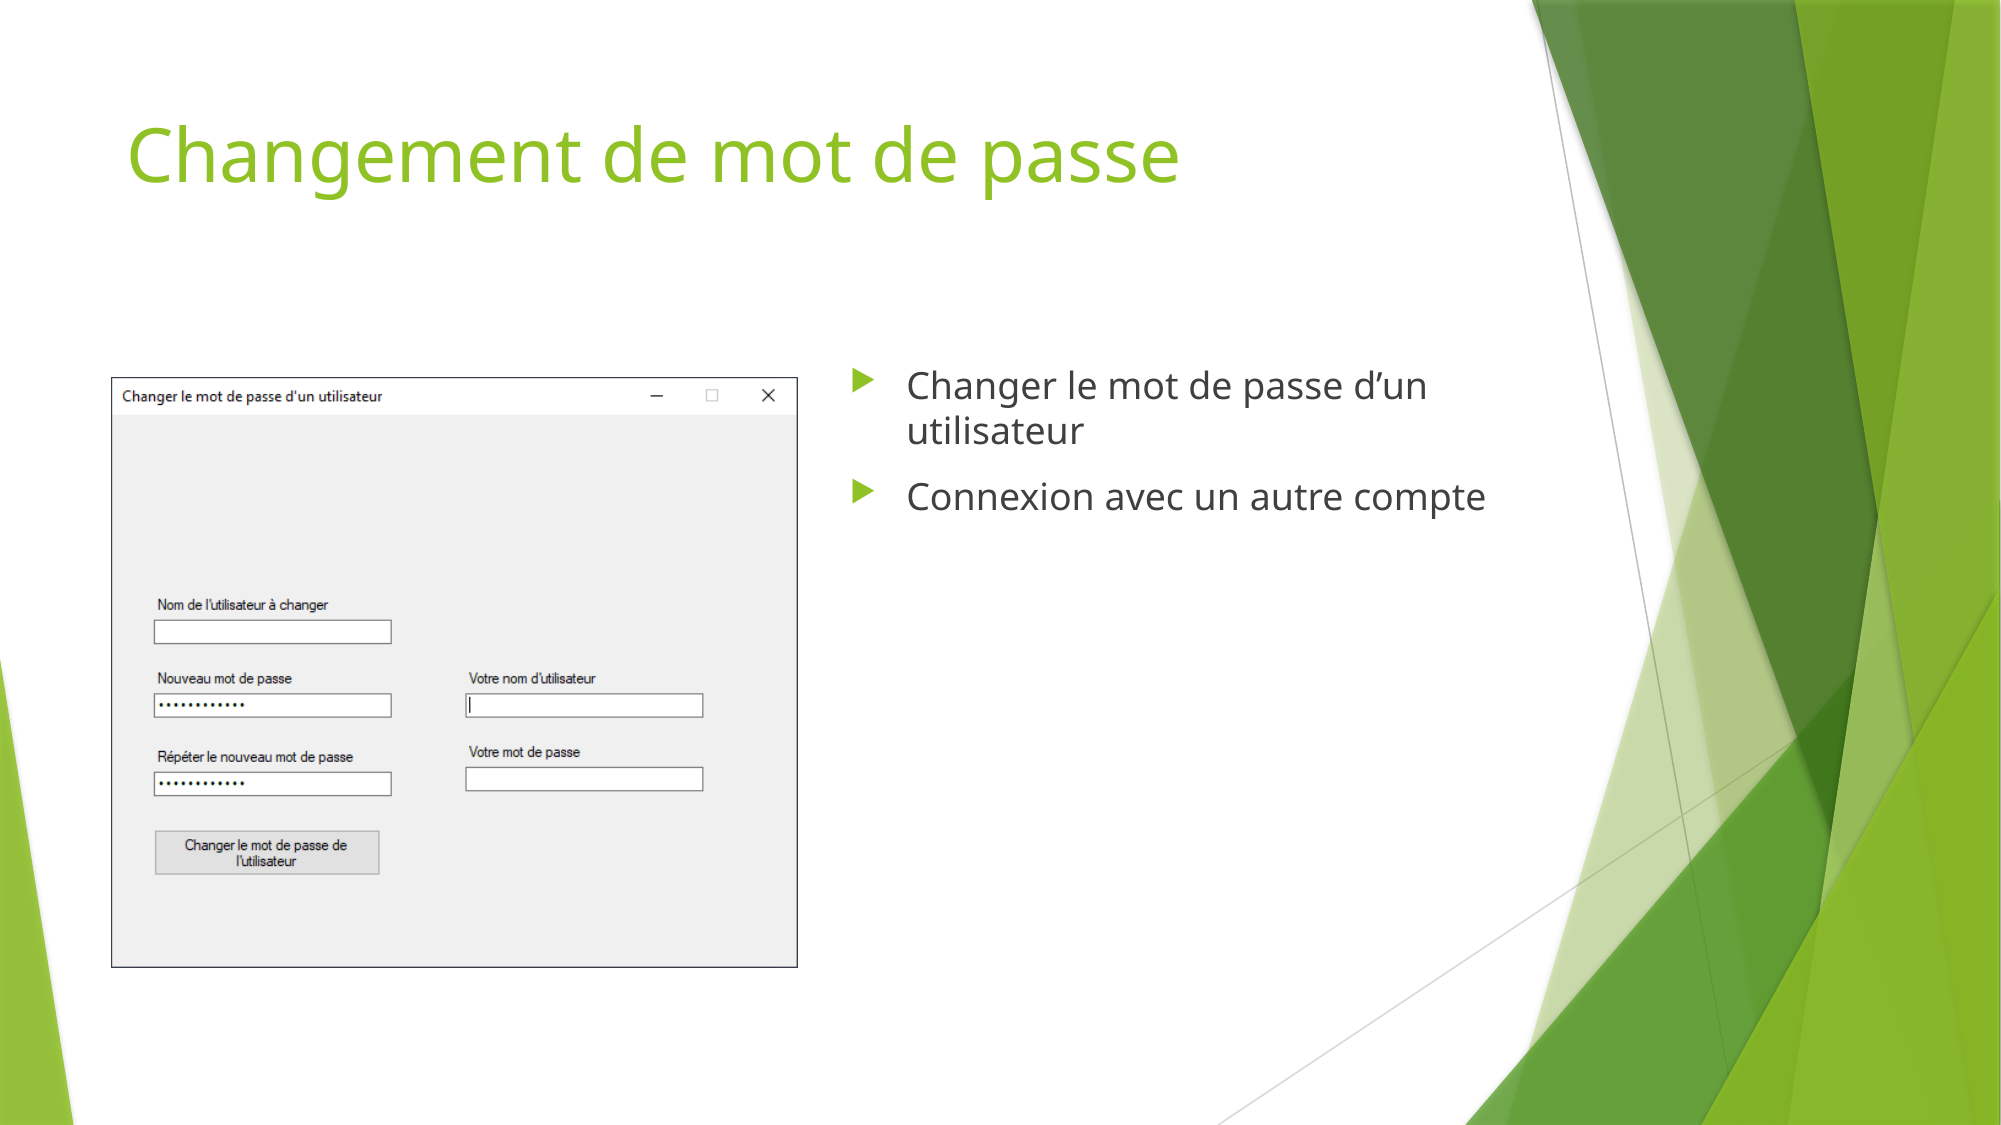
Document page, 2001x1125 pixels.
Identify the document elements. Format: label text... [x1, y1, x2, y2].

title Changement de mot de passe [111, 99, 1522, 317]
list Changer le mot de passe d’un utilisateur Connexion avec un autre compte [834, 354, 1522, 992]
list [110, 376, 798, 969]
